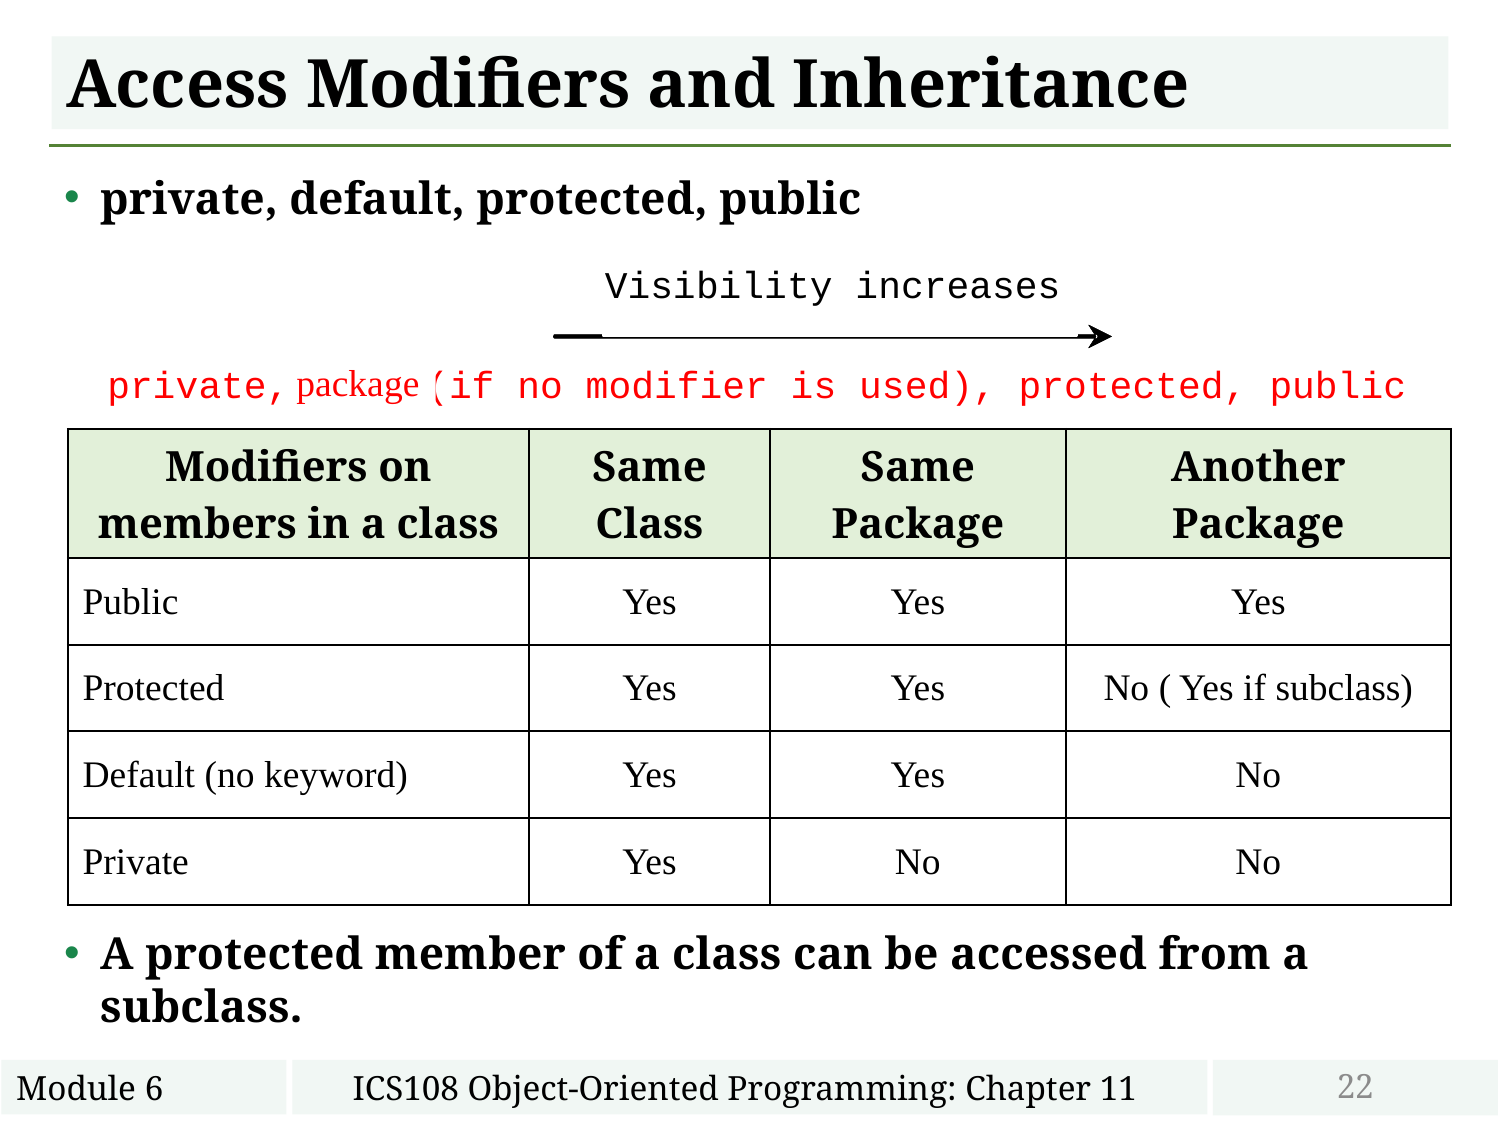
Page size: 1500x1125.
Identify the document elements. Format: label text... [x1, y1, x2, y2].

table_header Same Package [771, 430, 1065, 557]
table_cell No [771, 819, 1065, 904]
table_cell Yes [530, 819, 769, 904]
table_cell Public [69, 559, 528, 644]
table_cell Yes [530, 559, 769, 644]
list private, default, protected, public A protected member of a class can be accessed from a subclass. [49, 162, 1451, 1044]
table_cell Default (no keyword) [69, 732, 528, 817]
table_cell No ( Yes if subclass) [1067, 646, 1450, 730]
table_header Modifiers on members in a class [69, 430, 528, 557]
table_cell Yes [771, 646, 1065, 730]
title Access Modifiers and Inheritance [51, 36, 1449, 130]
table_header Same Class [530, 430, 769, 557]
table_cell No [1067, 732, 1450, 817]
table_cell Yes [771, 559, 1065, 644]
table_cell Private [69, 819, 528, 904]
table_cell No [1067, 819, 1450, 904]
picture [87, 251, 1413, 421]
table_header Another Package [1067, 430, 1450, 557]
table_cell Protected [69, 646, 528, 730]
table_cell Yes [530, 732, 769, 817]
table_cell Yes [1067, 559, 1450, 644]
slide_number 22 [1212, 1059, 1498, 1116]
table_cell Yes [771, 732, 1065, 817]
table_cell Yes [530, 646, 769, 730]
